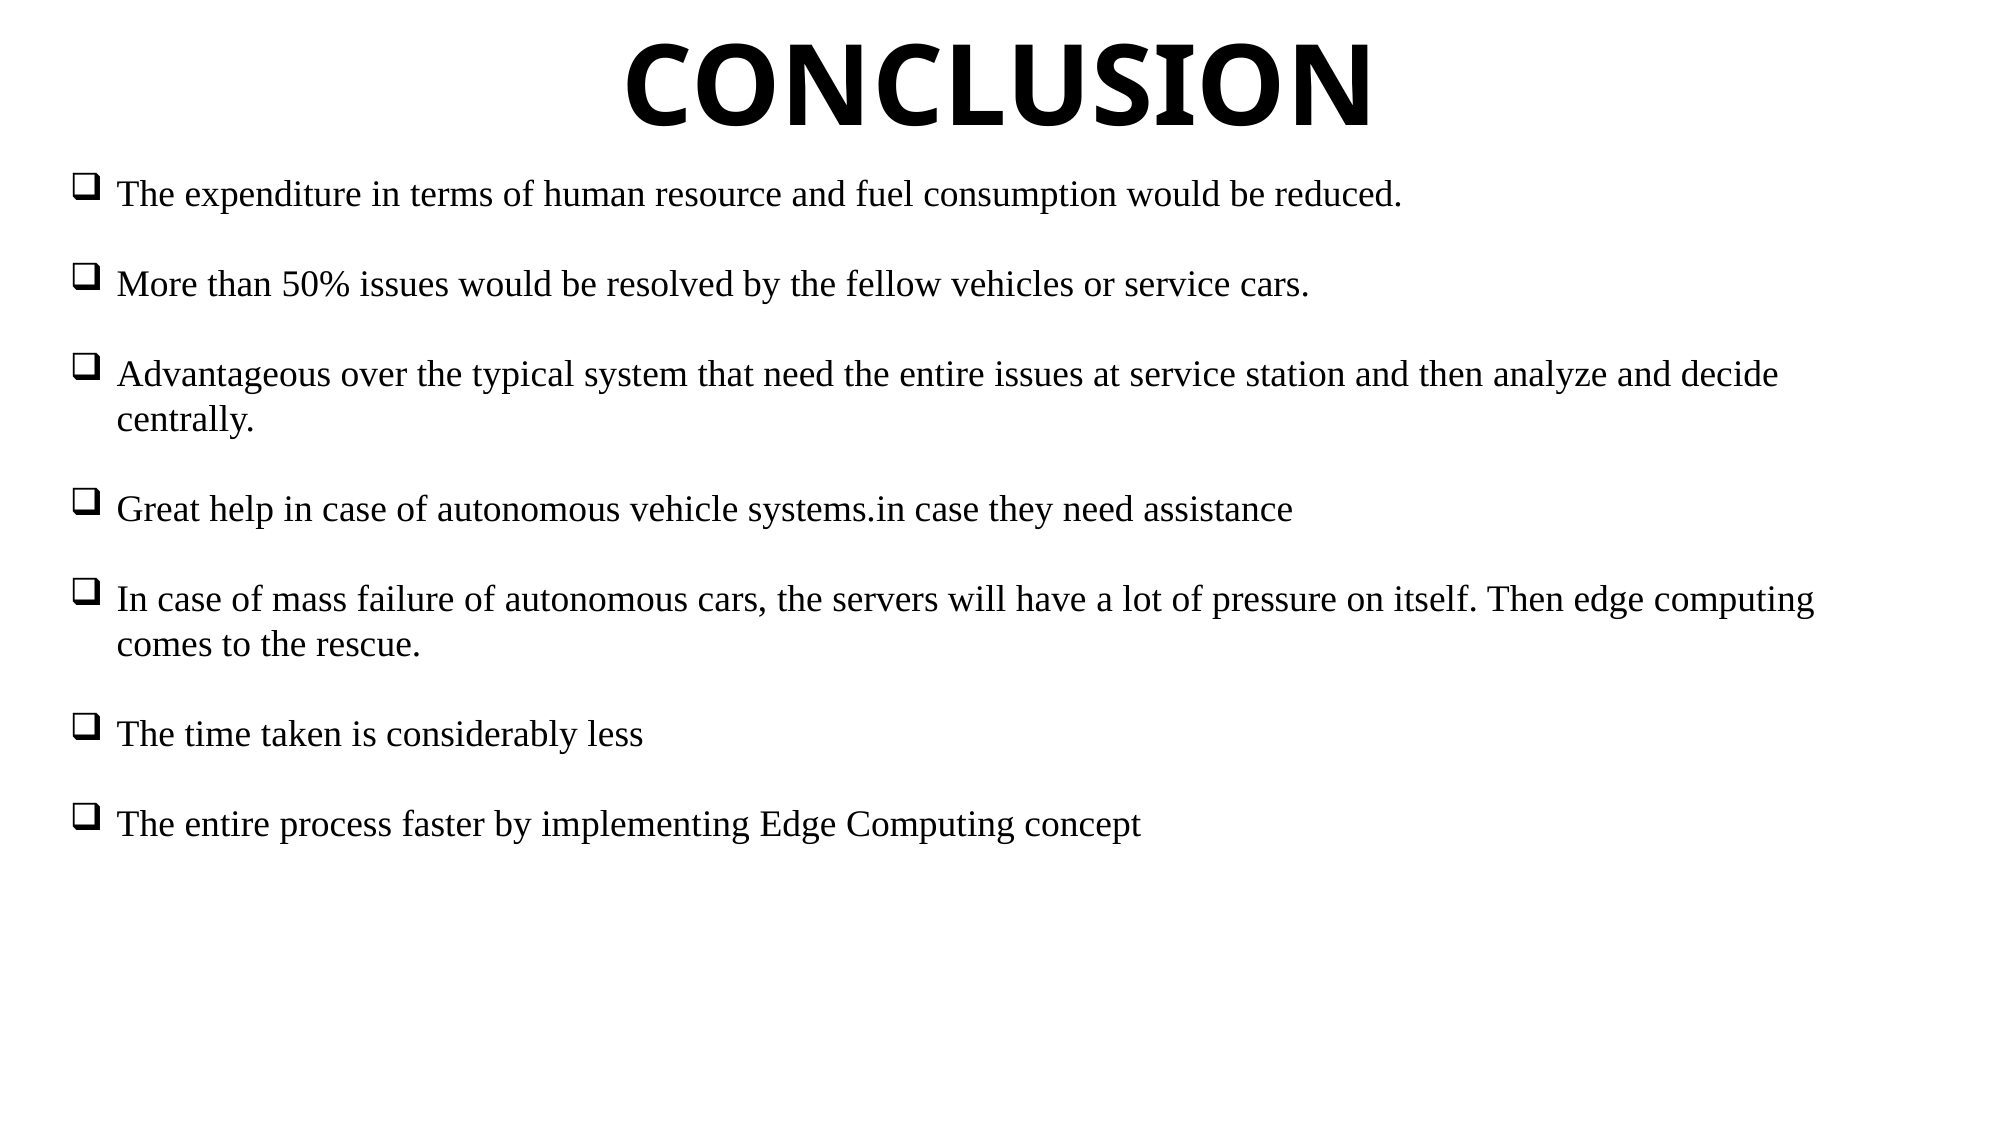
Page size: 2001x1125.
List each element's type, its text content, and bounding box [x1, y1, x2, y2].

text_box The expenditure in terms of human resource and fuel consumption would be reduced. More than 50% issues would be resolved by the fellow vehicles or service cars. Advantageous over the typical system that need the entire issues at service station and then analyze and decide centrally. Great help in case of autonomous vehicle systems.in case they need assistance In case of mass failure of autonomous cars, the servers will have a lot of pressure on itself. Then edge computing comes to the rescue. The time taken is considerably less The entire process faster by implementing Edge Computing concept [54, 161, 1926, 1077]
text_box CONCLUSION [53, 4, 1946, 157]
